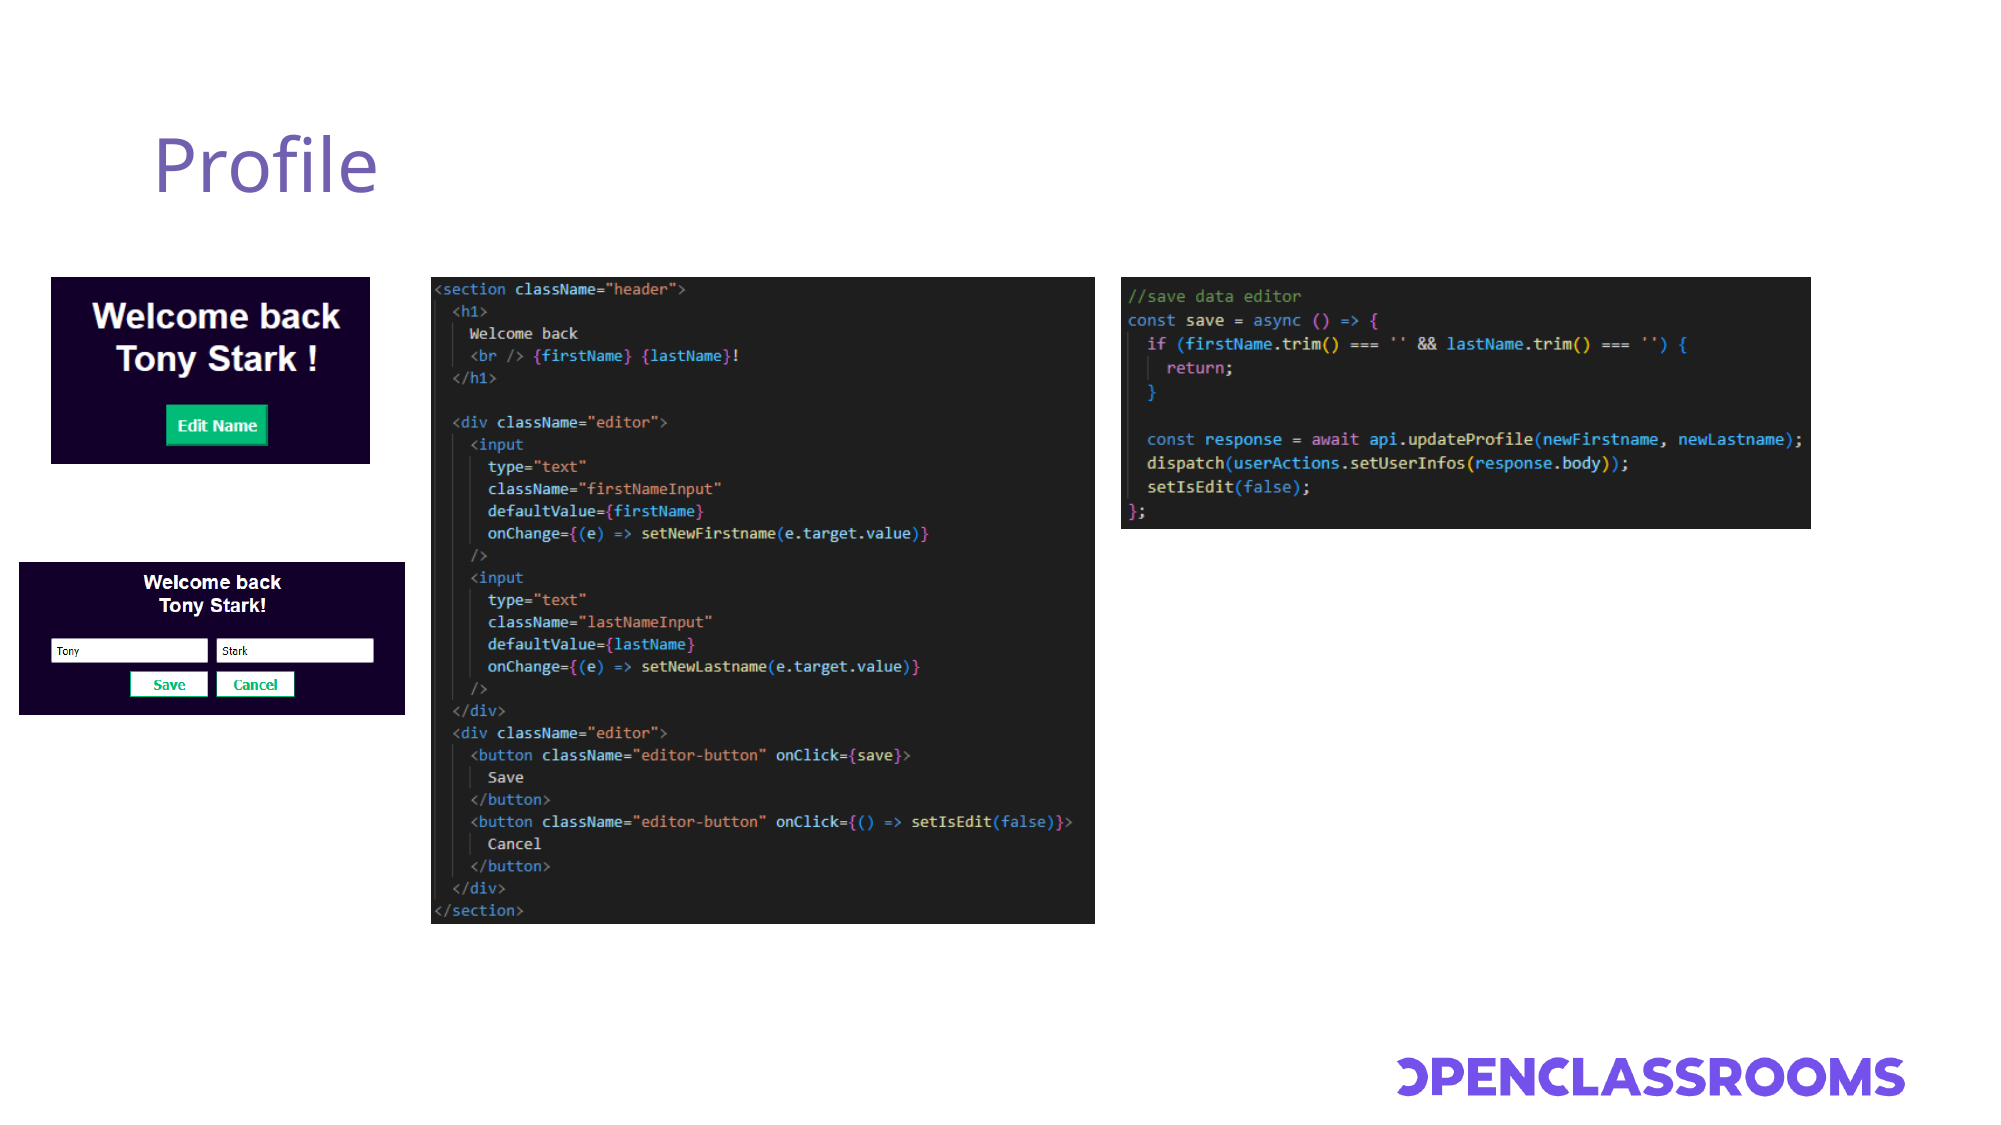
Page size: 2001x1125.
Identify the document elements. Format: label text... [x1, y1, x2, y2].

picture [19, 562, 405, 715]
picture [1121, 277, 1811, 530]
picture [51, 277, 370, 464]
title Profile [137, 59, 1863, 278]
picture [1394, 1052, 1908, 1103]
picture [431, 277, 1095, 924]
